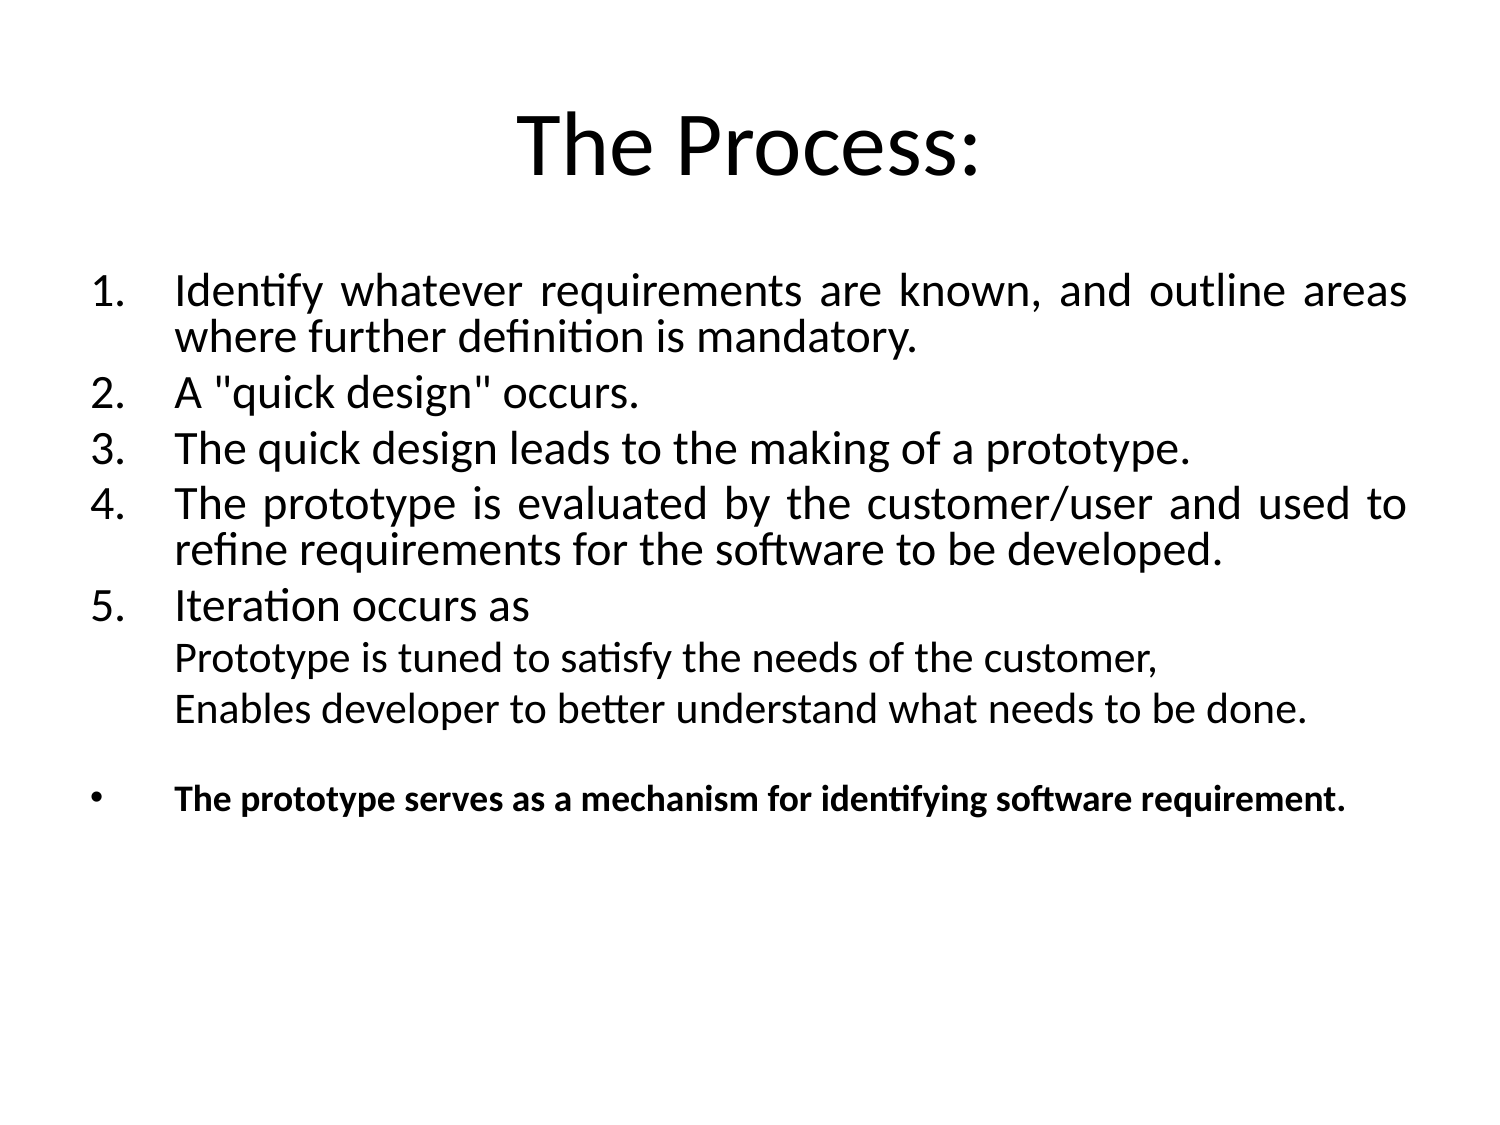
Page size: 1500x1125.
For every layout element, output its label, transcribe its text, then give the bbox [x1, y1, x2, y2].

list Identify whatever requirements are known, and outline areas where further definition is mandatory. A "quick design" occurs. The quick design leads to the making of a prototype. The prototype is evaluated by the customer/user and used to refine requirements for the software to be developed. Iteration occurs as Prototype is tuned to satisfy the needs of the customer, Enables developer to better understand what needs to be done. The prototype serves as a mechanism for identifying software requirement. [75, 262, 1425, 1005]
title The Process: [75, 45, 1425, 233]
